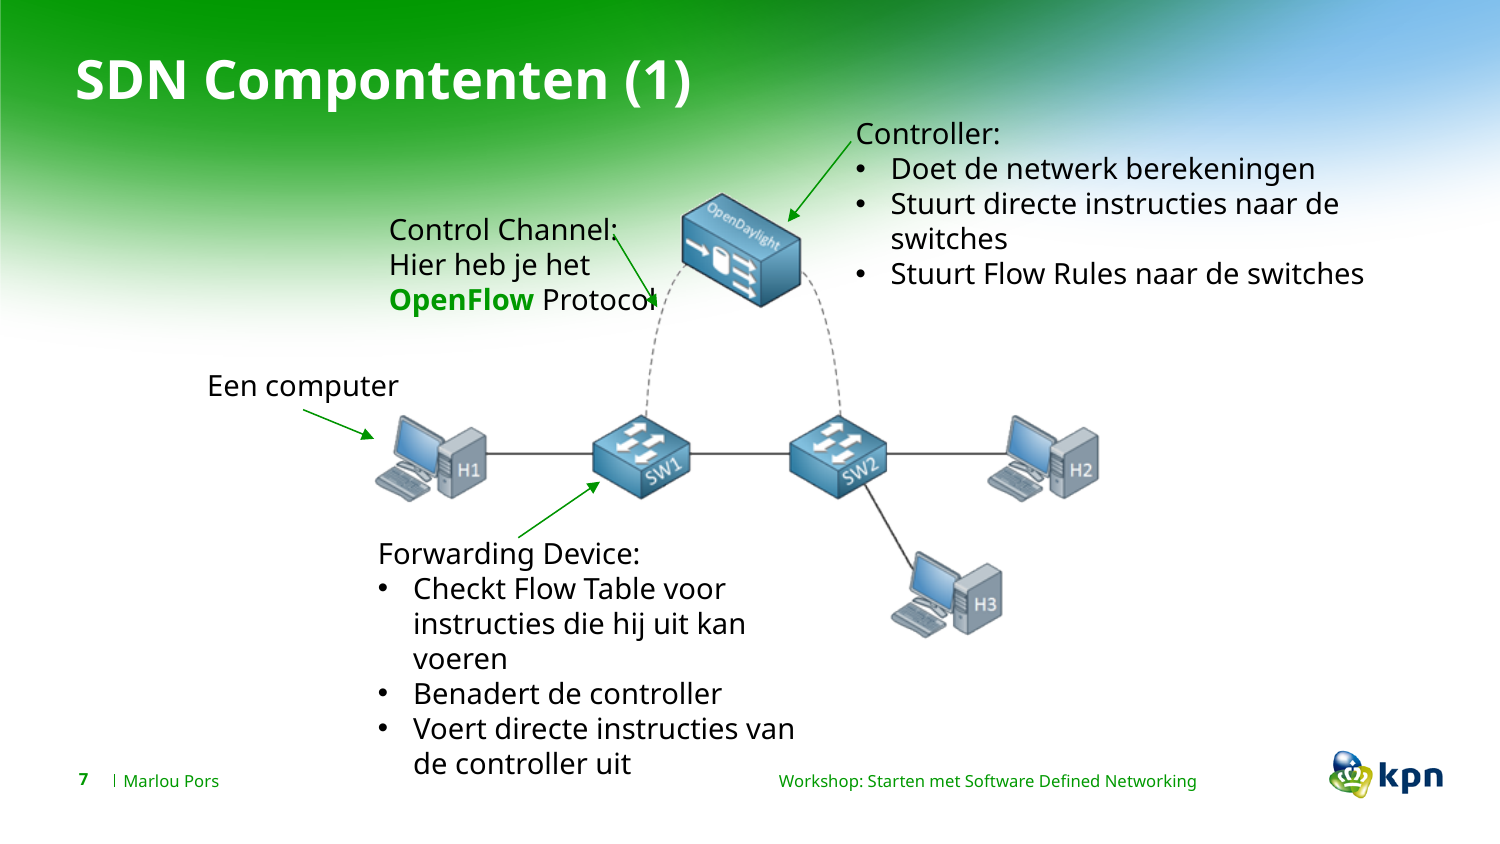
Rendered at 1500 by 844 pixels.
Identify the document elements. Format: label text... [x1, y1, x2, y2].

slide_number 7 [78, 772, 123, 790]
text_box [302, 410, 375, 440]
text_box Controller: Doet de netwerk berekeningen Stuurt directe instructies naar de switches Stuurt Flow Rules naar de switches [840, 108, 1470, 298]
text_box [613, 233, 658, 308]
text_box Een computer [192, 359, 368, 410]
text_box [787, 141, 852, 223]
text_box Forwarding Device: Checkt Flow Table voor instructies die hij uit kan voeren Benadert de controller Voert directe instructies van de controller uit [363, 527, 852, 788]
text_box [517, 481, 601, 538]
picture [0, 0, 1500, 844]
footer Marlou Pors [123, 772, 736, 790]
slide_number Workshop: Starten met Software Defined Networking [778, 771, 1255, 789]
title SDN Compontenten (1) [69, 45, 1443, 109]
